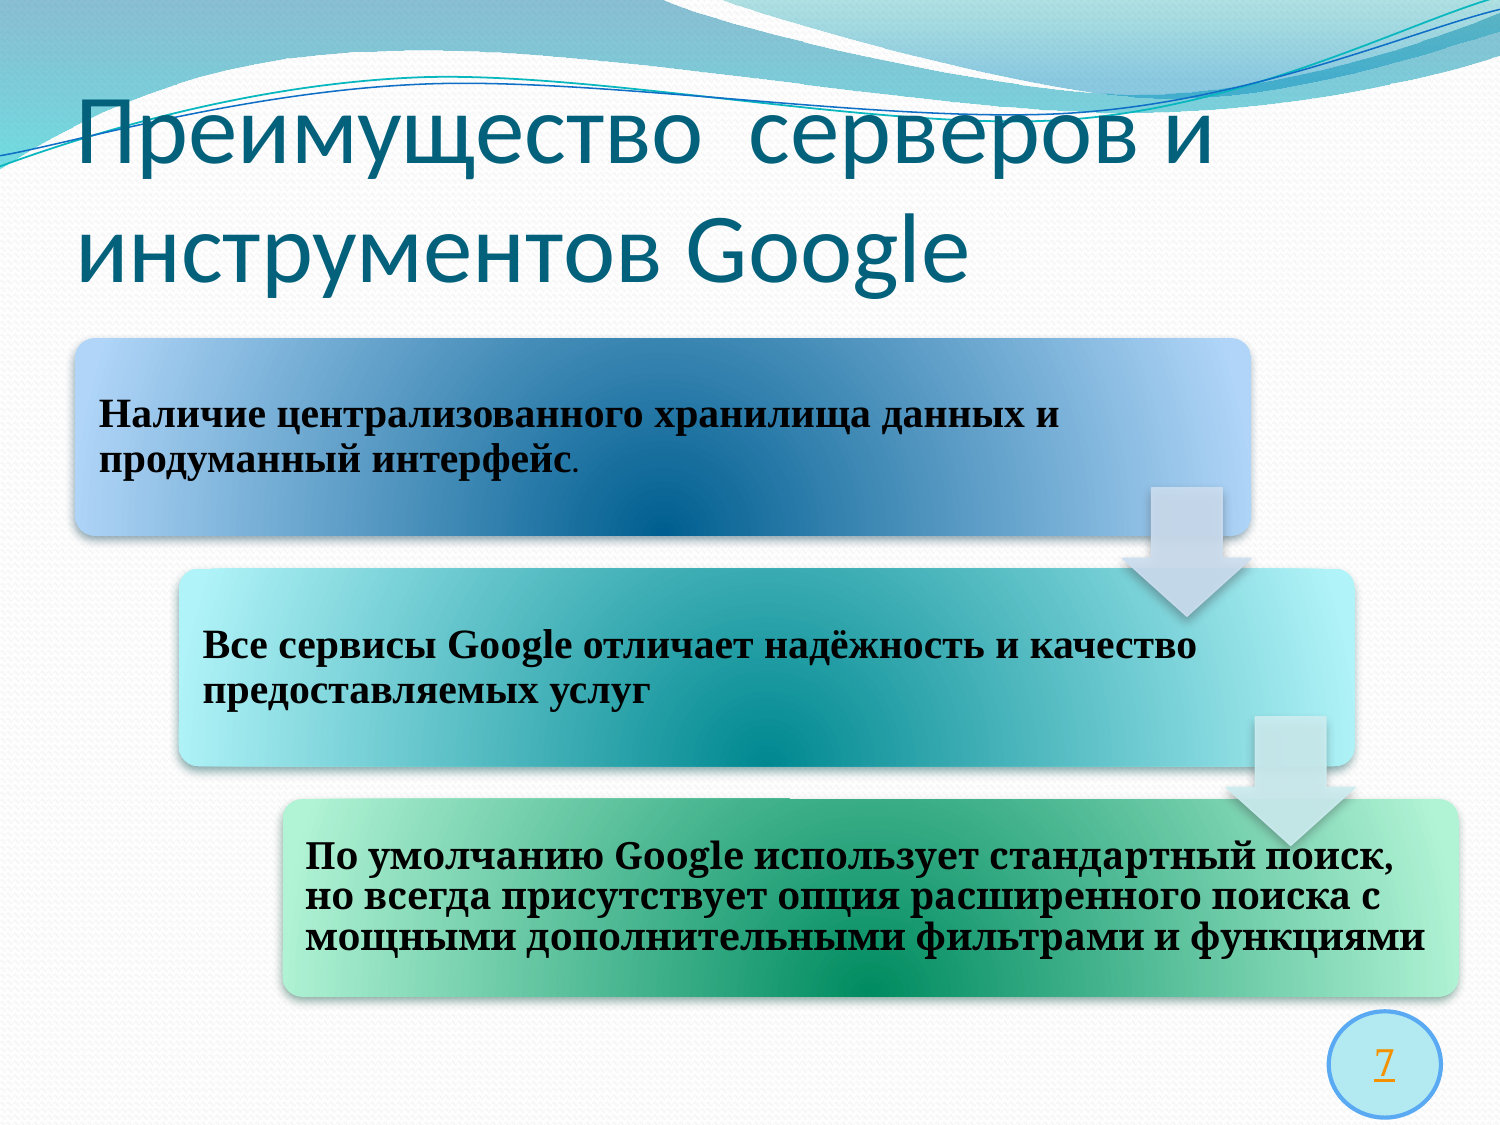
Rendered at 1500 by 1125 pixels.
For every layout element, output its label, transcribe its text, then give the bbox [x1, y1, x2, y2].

title Преимущество серверов и инструментов Google [75, 55, 1425, 303]
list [74, 337, 1459, 997]
text_box 7 [1326, 1010, 1444, 1120]
